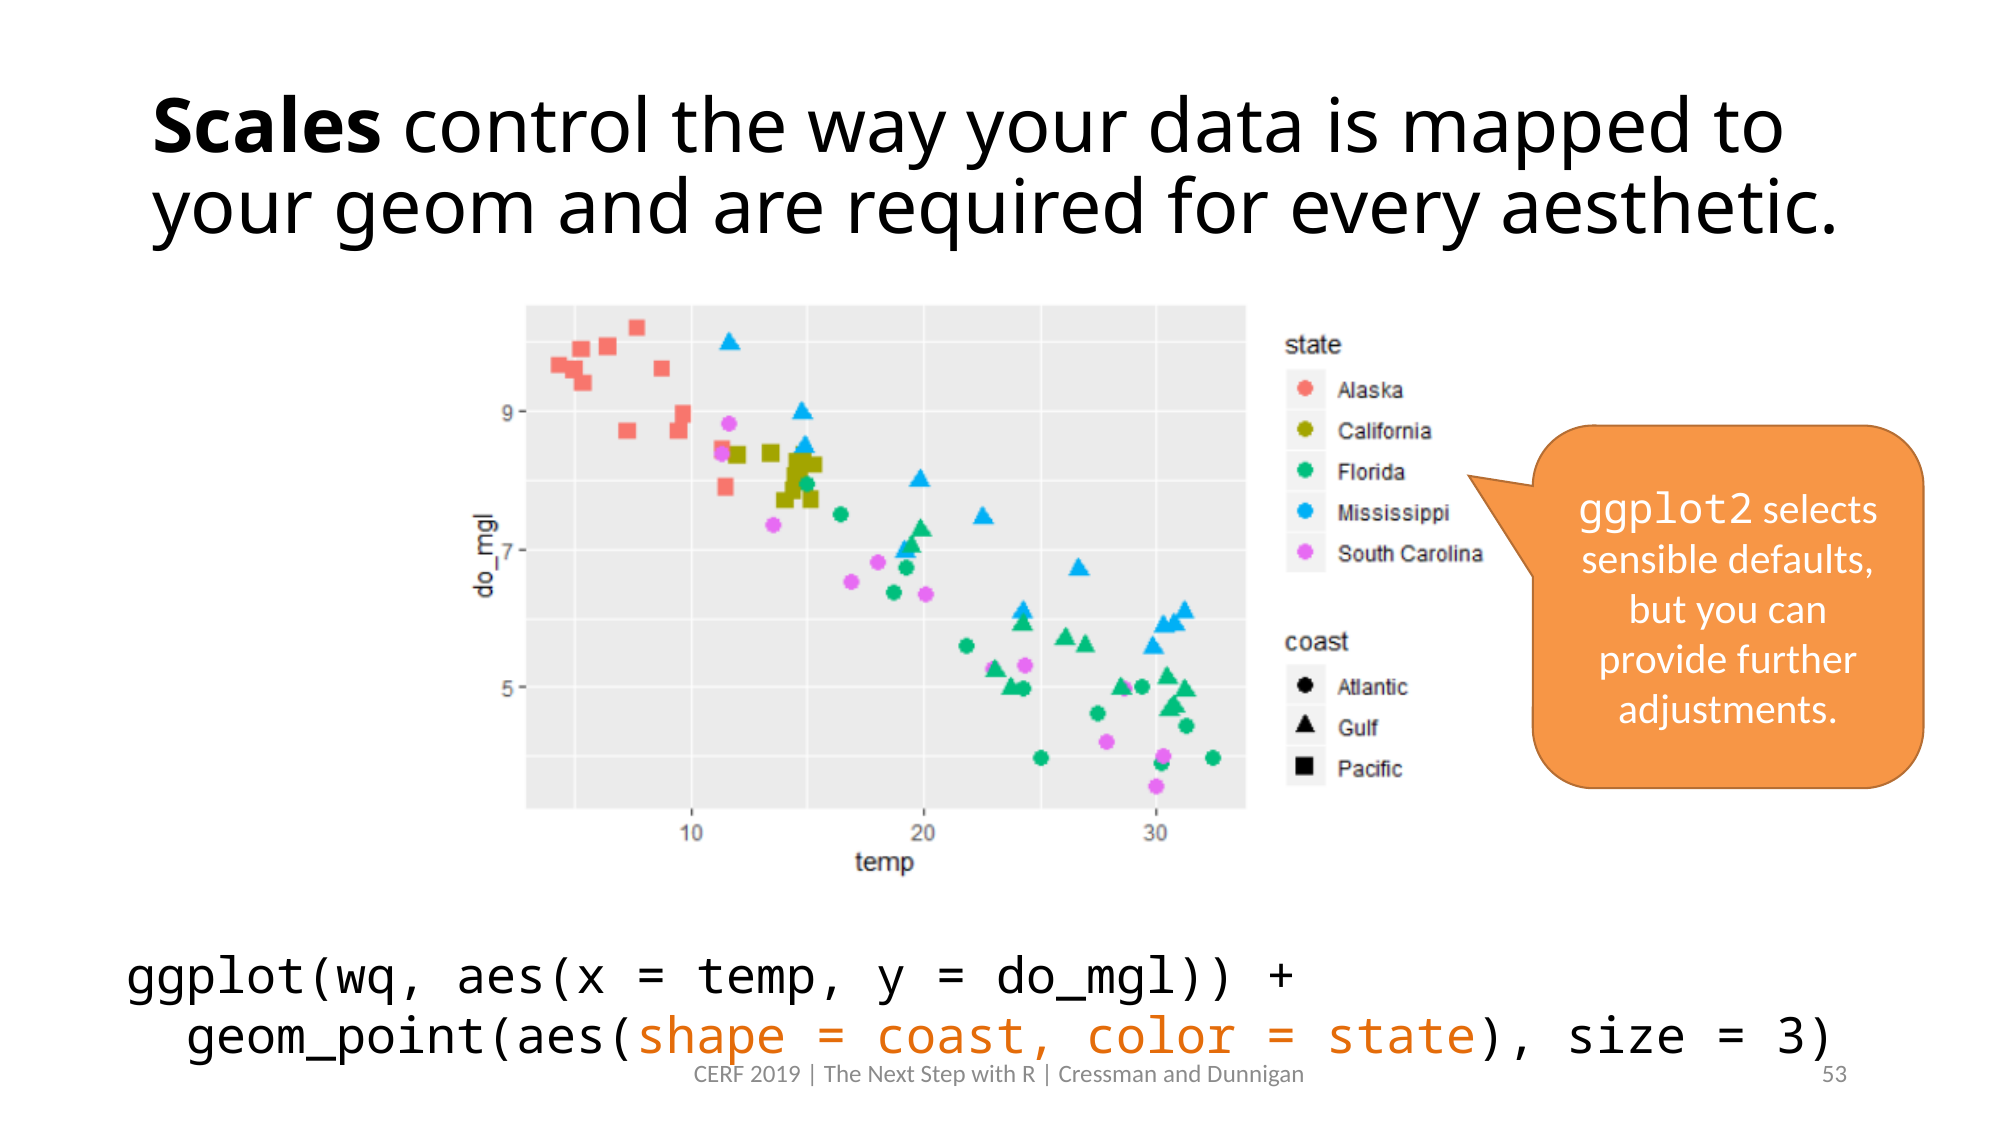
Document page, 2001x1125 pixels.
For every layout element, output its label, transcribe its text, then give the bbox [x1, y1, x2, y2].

text_box ggplot2 selects sensible defaults, but you can provide further adjustments. [1507, 424, 1925, 790]
slide_number 53 [1412, 1071, 1863, 1103]
title Scales control the way your data is mapped to your geom and are required for every aesthetic. [137, 59, 1863, 278]
footer CERF 2019 | The Next Step with R | Cressman and Dunnigan [662, 1071, 1338, 1103]
picture [467, 301, 1507, 884]
text_box ggplot(wq, aes(x = temp, y = do_mgl)) + geom_point(aes(shape = coast, color = state), size = 3) [111, 936, 1889, 1071]
